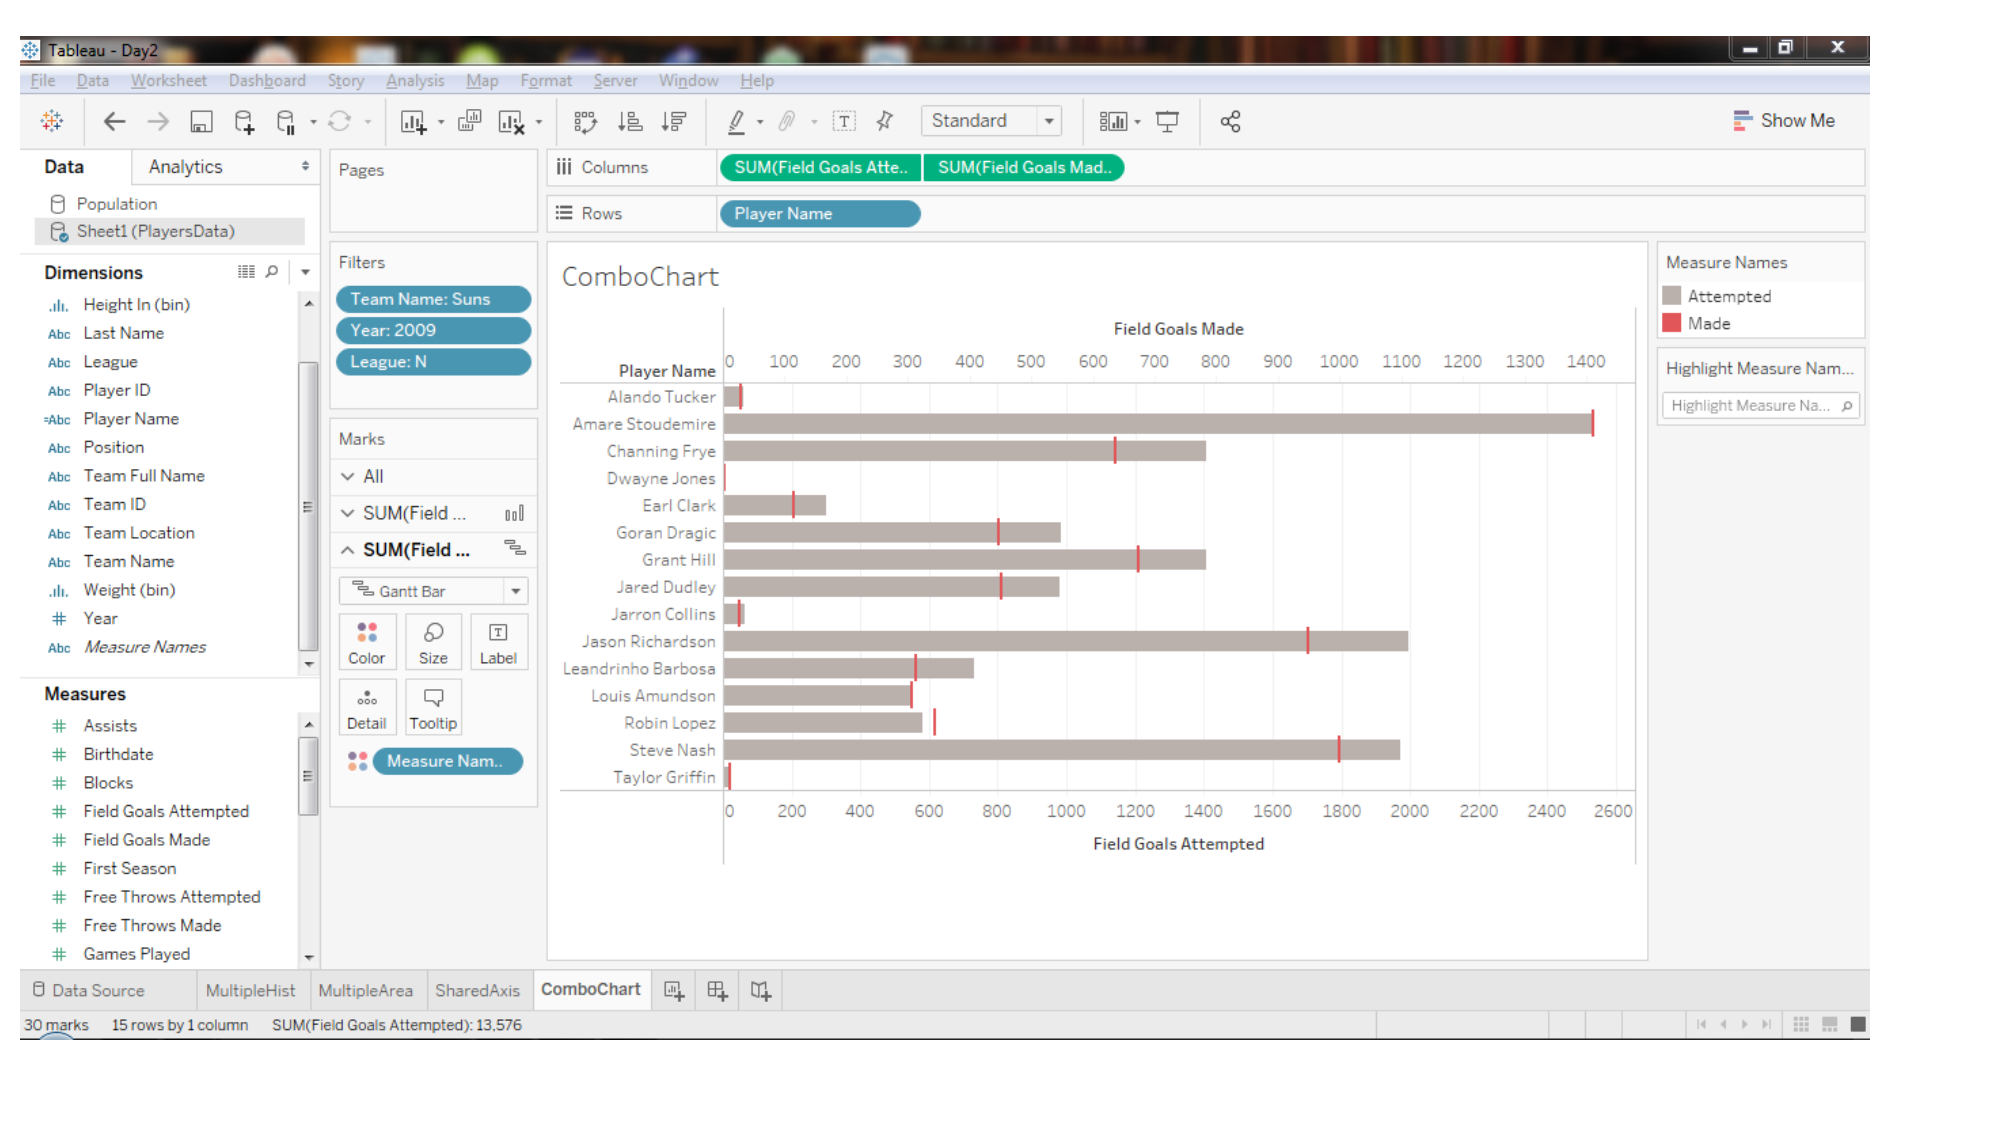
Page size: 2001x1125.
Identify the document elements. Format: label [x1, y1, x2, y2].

picture [20, 36, 1871, 1040]
